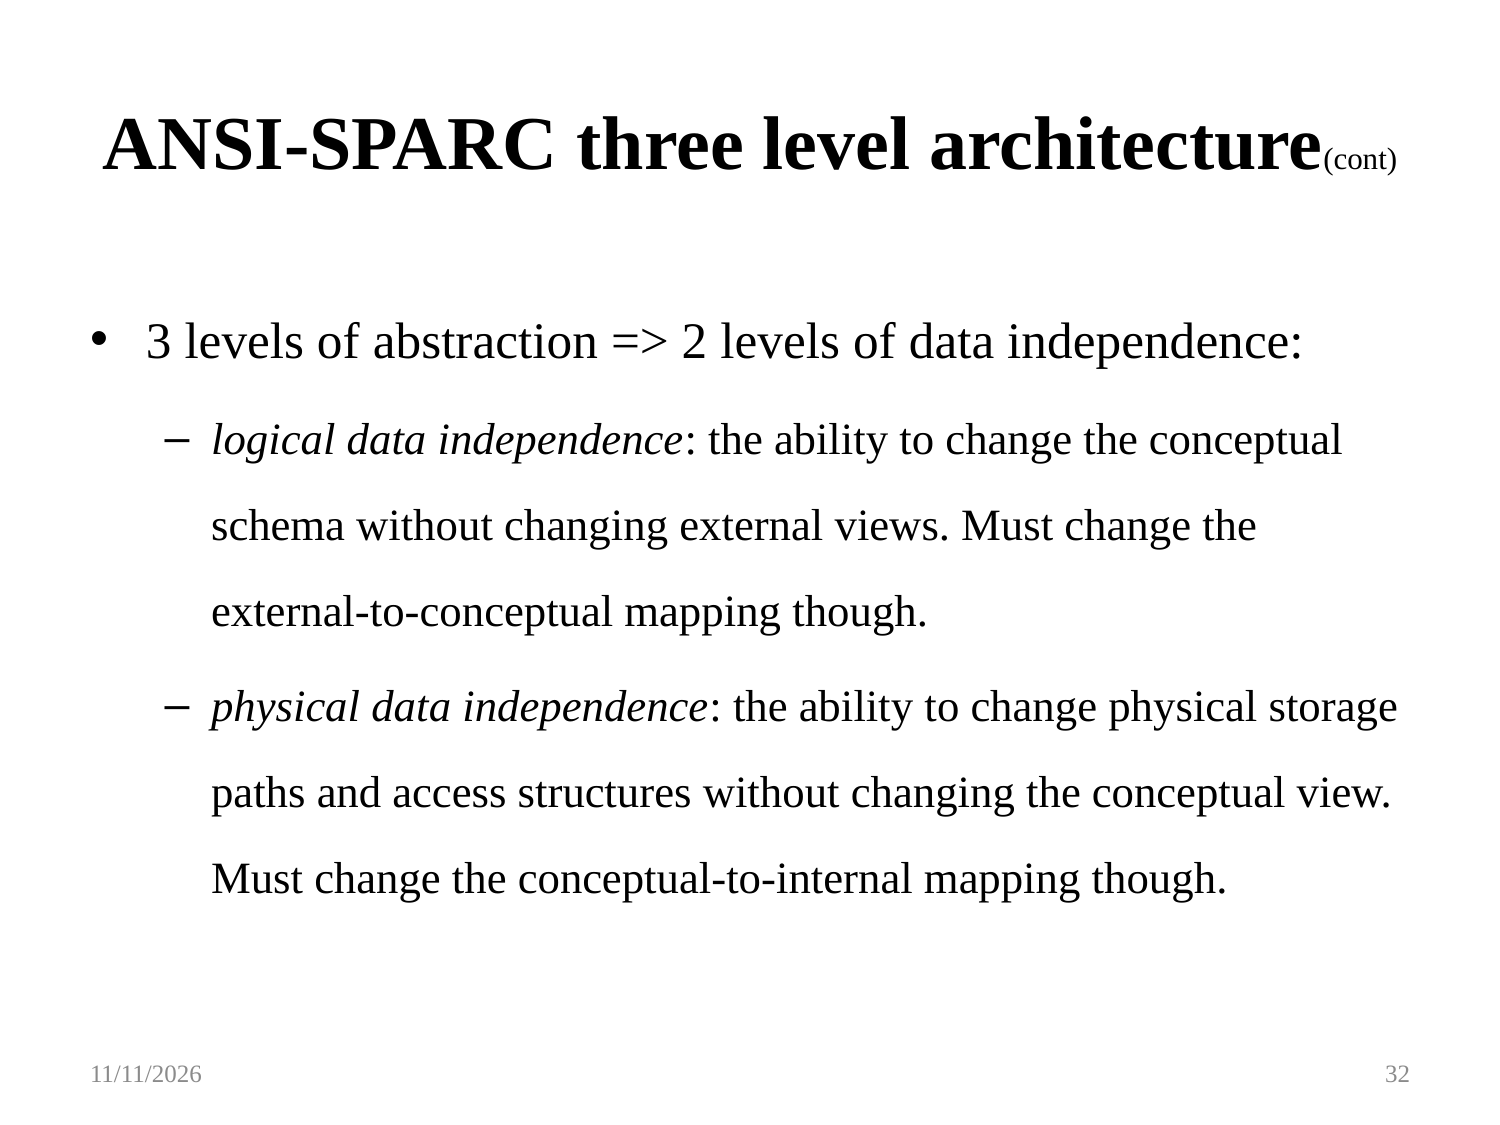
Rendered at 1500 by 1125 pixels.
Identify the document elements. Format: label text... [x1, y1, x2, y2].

list 3 levels of abstraction => 2 levels of data independence: logical data independence: the ability to change the conceptual schema without changing external views. Must change the external-to-conceptual mapping though. physical data independence: the ability to change physical storage paths and access structures without changing the conceptual view. Must change the conceptual-to-internal mapping though. [75, 262, 1425, 1005]
title ANSI-SPARC three level architecture(cont) [75, 45, 1425, 233]
slide_number 32 [1074, 1042, 1425, 1103]
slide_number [75, 1042, 425, 1103]
